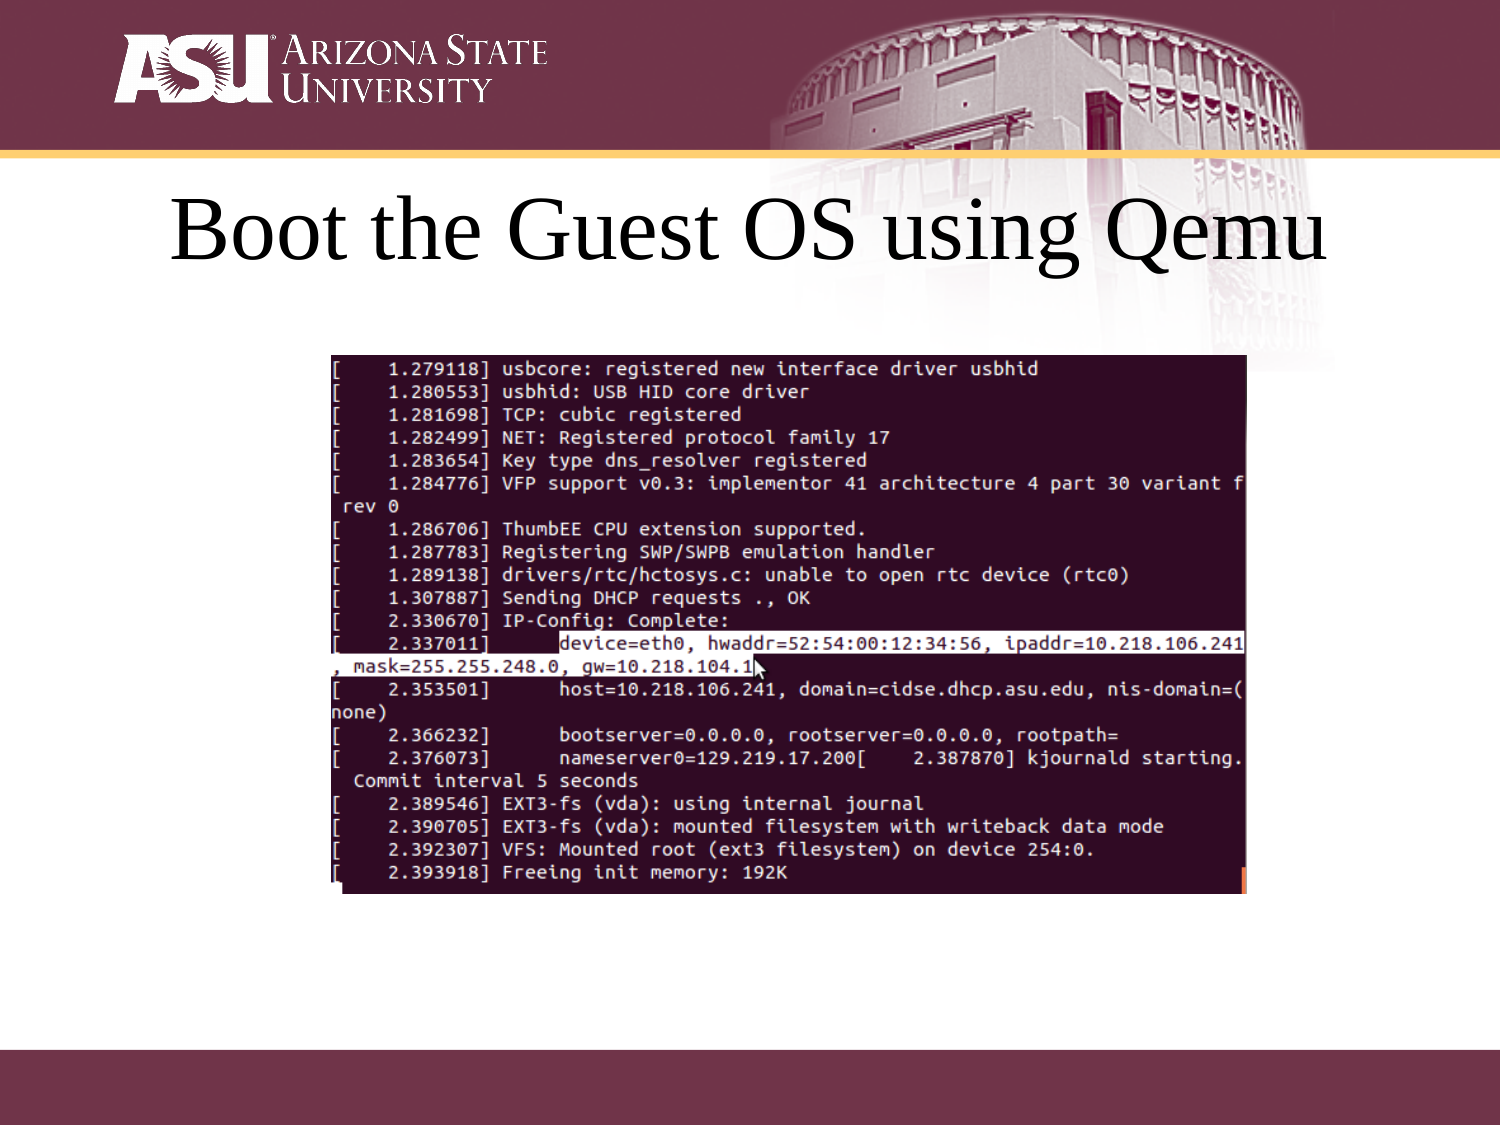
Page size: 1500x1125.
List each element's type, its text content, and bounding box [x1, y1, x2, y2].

title Boot the Guest OS using Qemu [112, 129, 1388, 317]
picture [0, 0, 1500, 149]
picture [0, 159, 1500, 894]
